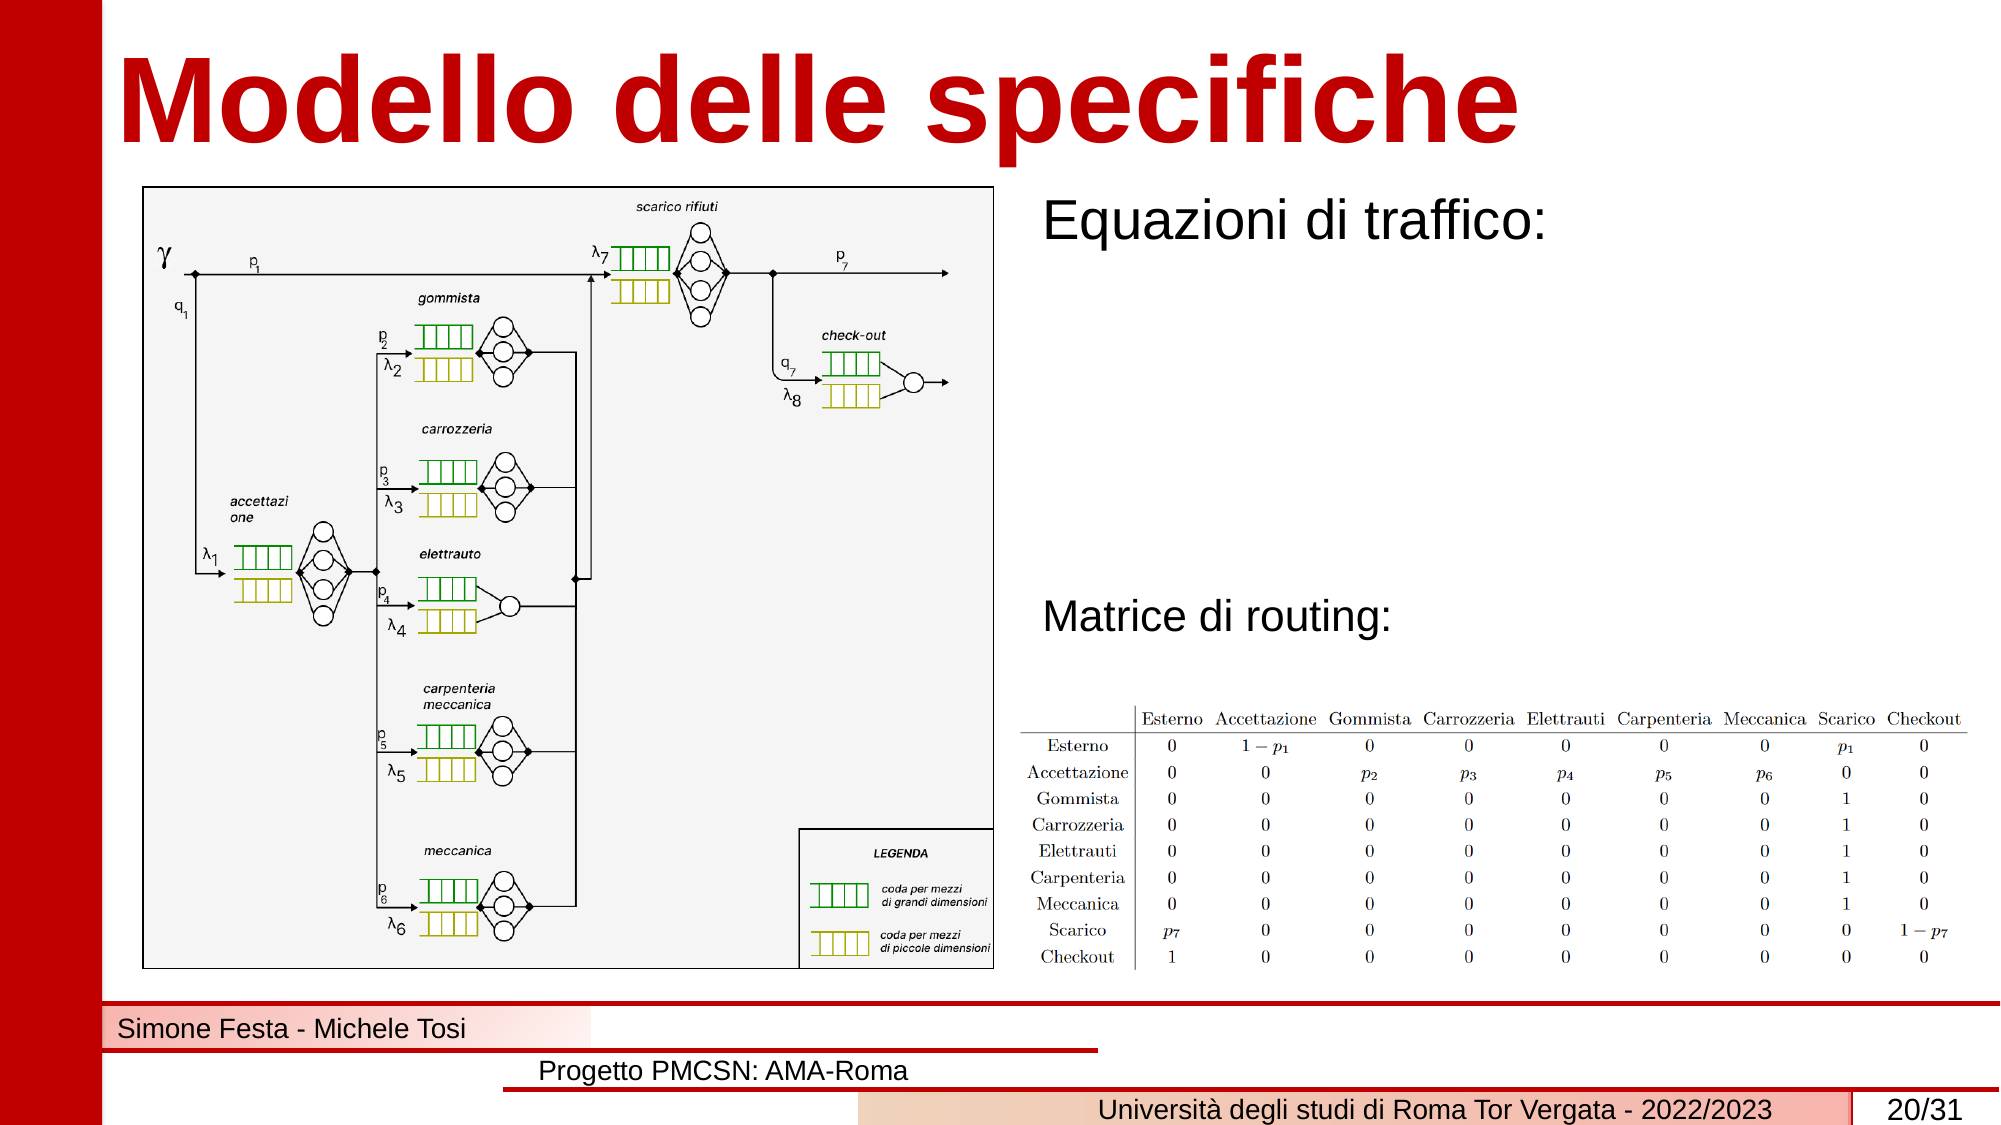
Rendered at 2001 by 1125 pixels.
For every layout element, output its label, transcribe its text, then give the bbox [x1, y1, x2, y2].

picture [1008, 700, 1972, 979]
picture [142, 185, 994, 969]
title Modello delle specifiche [101, 0, 1755, 187]
